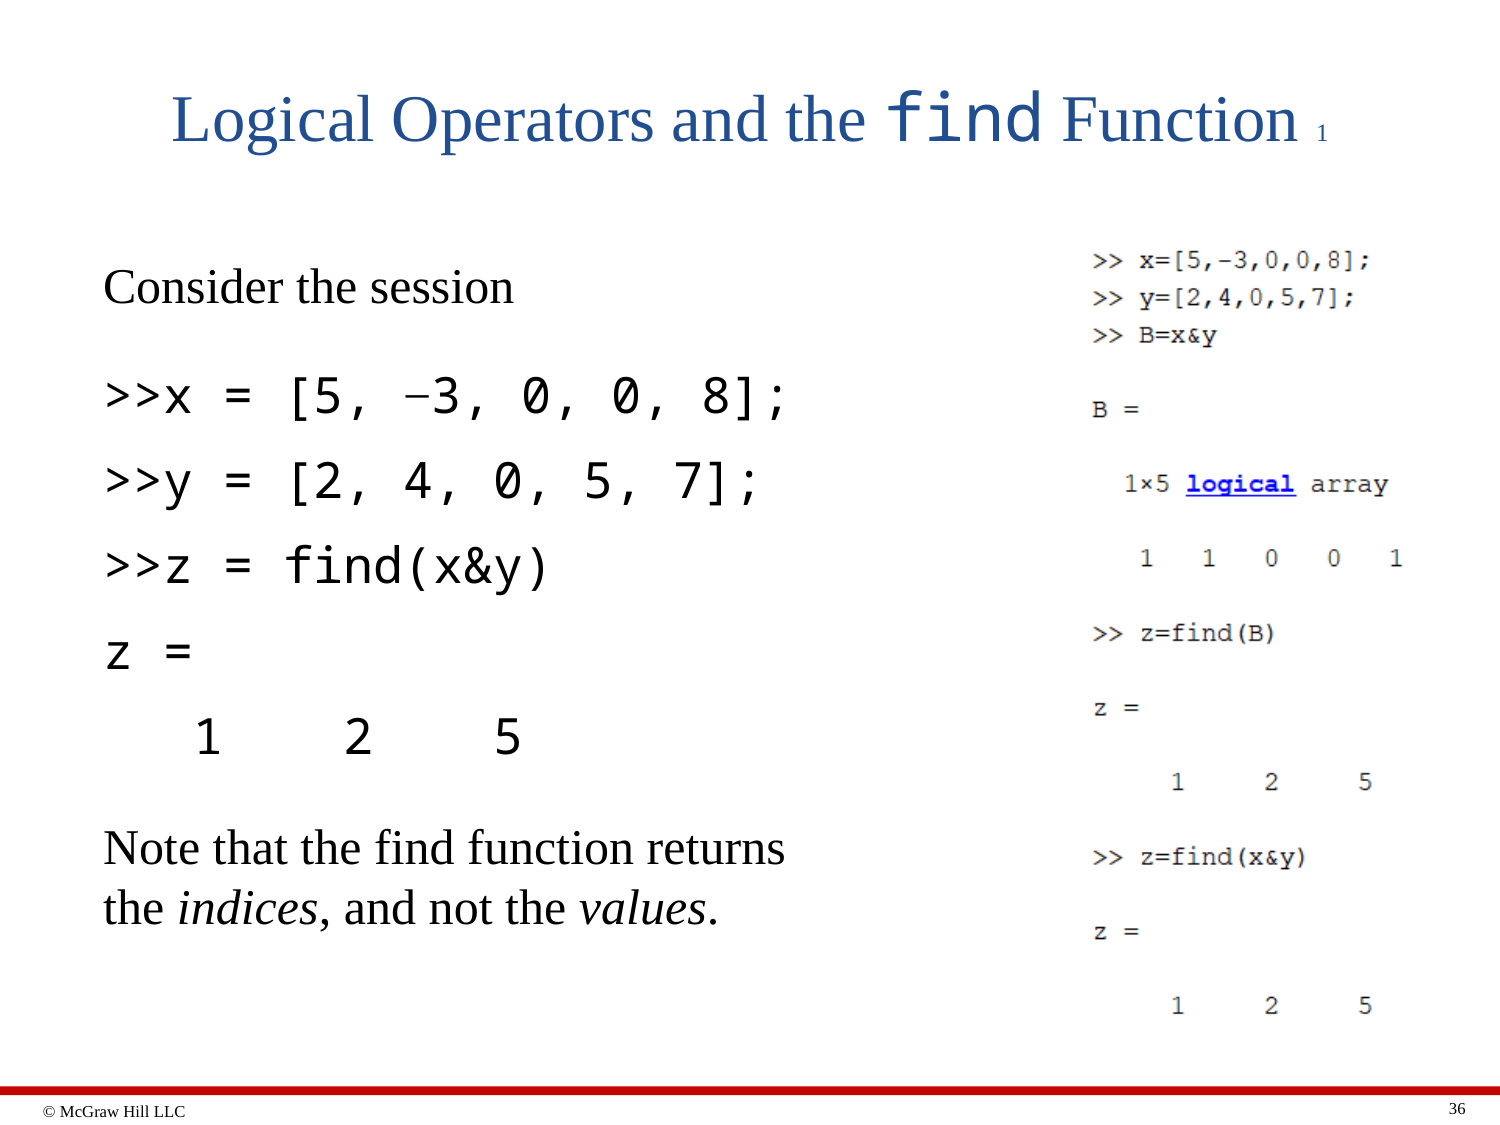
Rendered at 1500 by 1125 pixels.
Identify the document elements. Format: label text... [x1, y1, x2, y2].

title Logical Operators and the find Function 1 [56, 22, 1444, 219]
slide_number 36 [1415, 1094, 1474, 1122]
picture [1091, 245, 1406, 1025]
list Consider the session >>x = [5, −3, 0, 0, 8]; >>y = [2, 4, 0, 5, 7]; >>z = find(x&y) z = 1 2 5 Note that the find function returns the indices, and not the values. [88, 246, 842, 1025]
